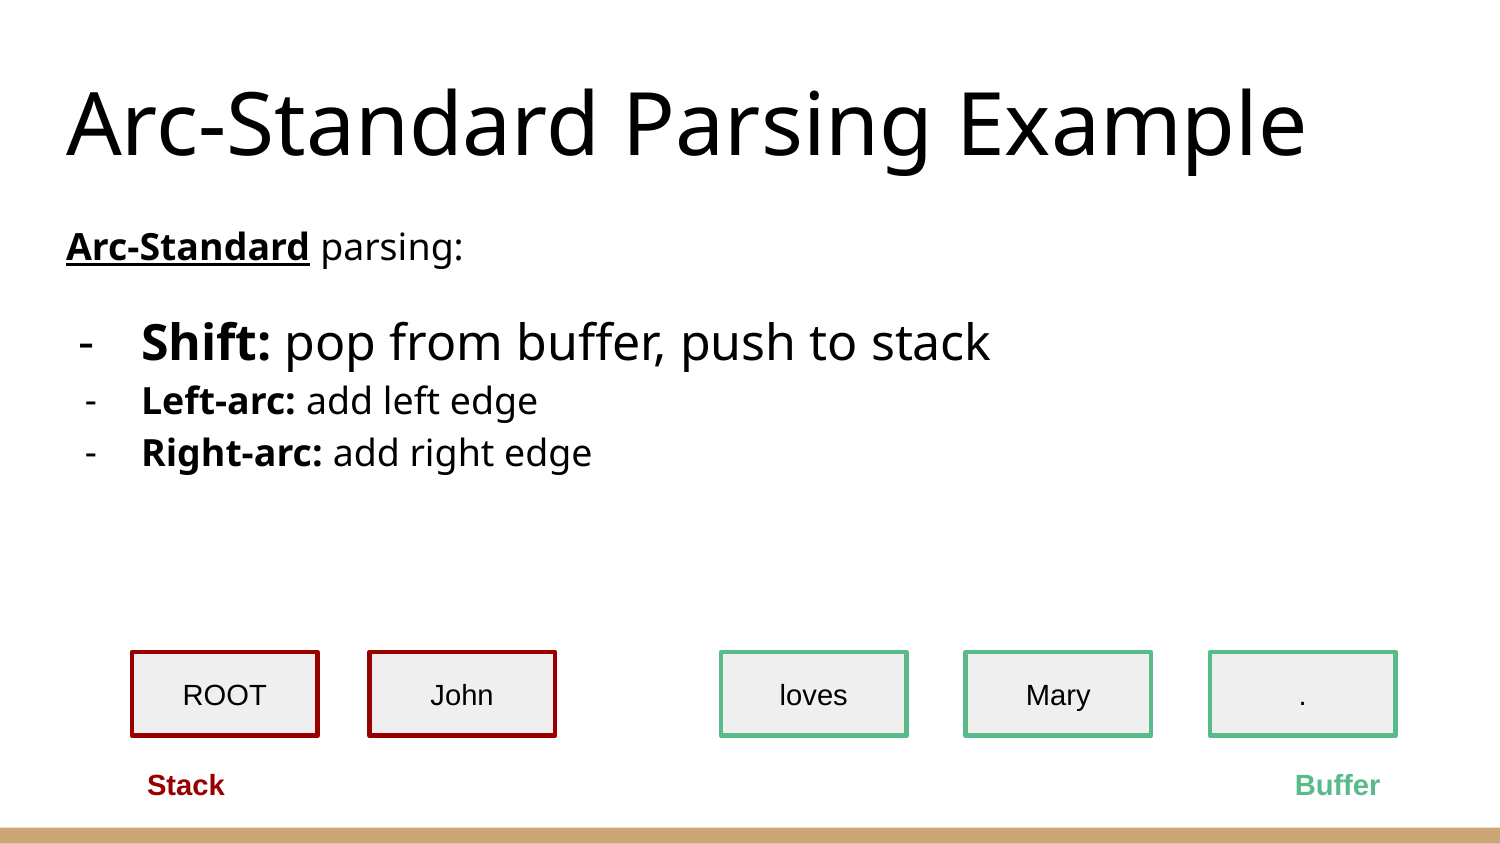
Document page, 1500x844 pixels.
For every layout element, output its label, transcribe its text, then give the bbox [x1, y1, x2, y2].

list Arc-Standard parsing: Shift: pop from buffer, push to stack Left-arc: add left edge Right-arc: add right edge [51, 200, 1449, 752]
text_box Buffer [1050, 751, 1396, 812]
text_box John [369, 652, 555, 736]
text_box . [1210, 652, 1396, 736]
text_box loves [721, 652, 907, 736]
title Arc-Standard Parsing Example [51, 51, 1449, 189]
text_box Stack [132, 751, 478, 812]
text_box Mary [965, 652, 1152, 736]
text_box ROOT [132, 652, 318, 736]
